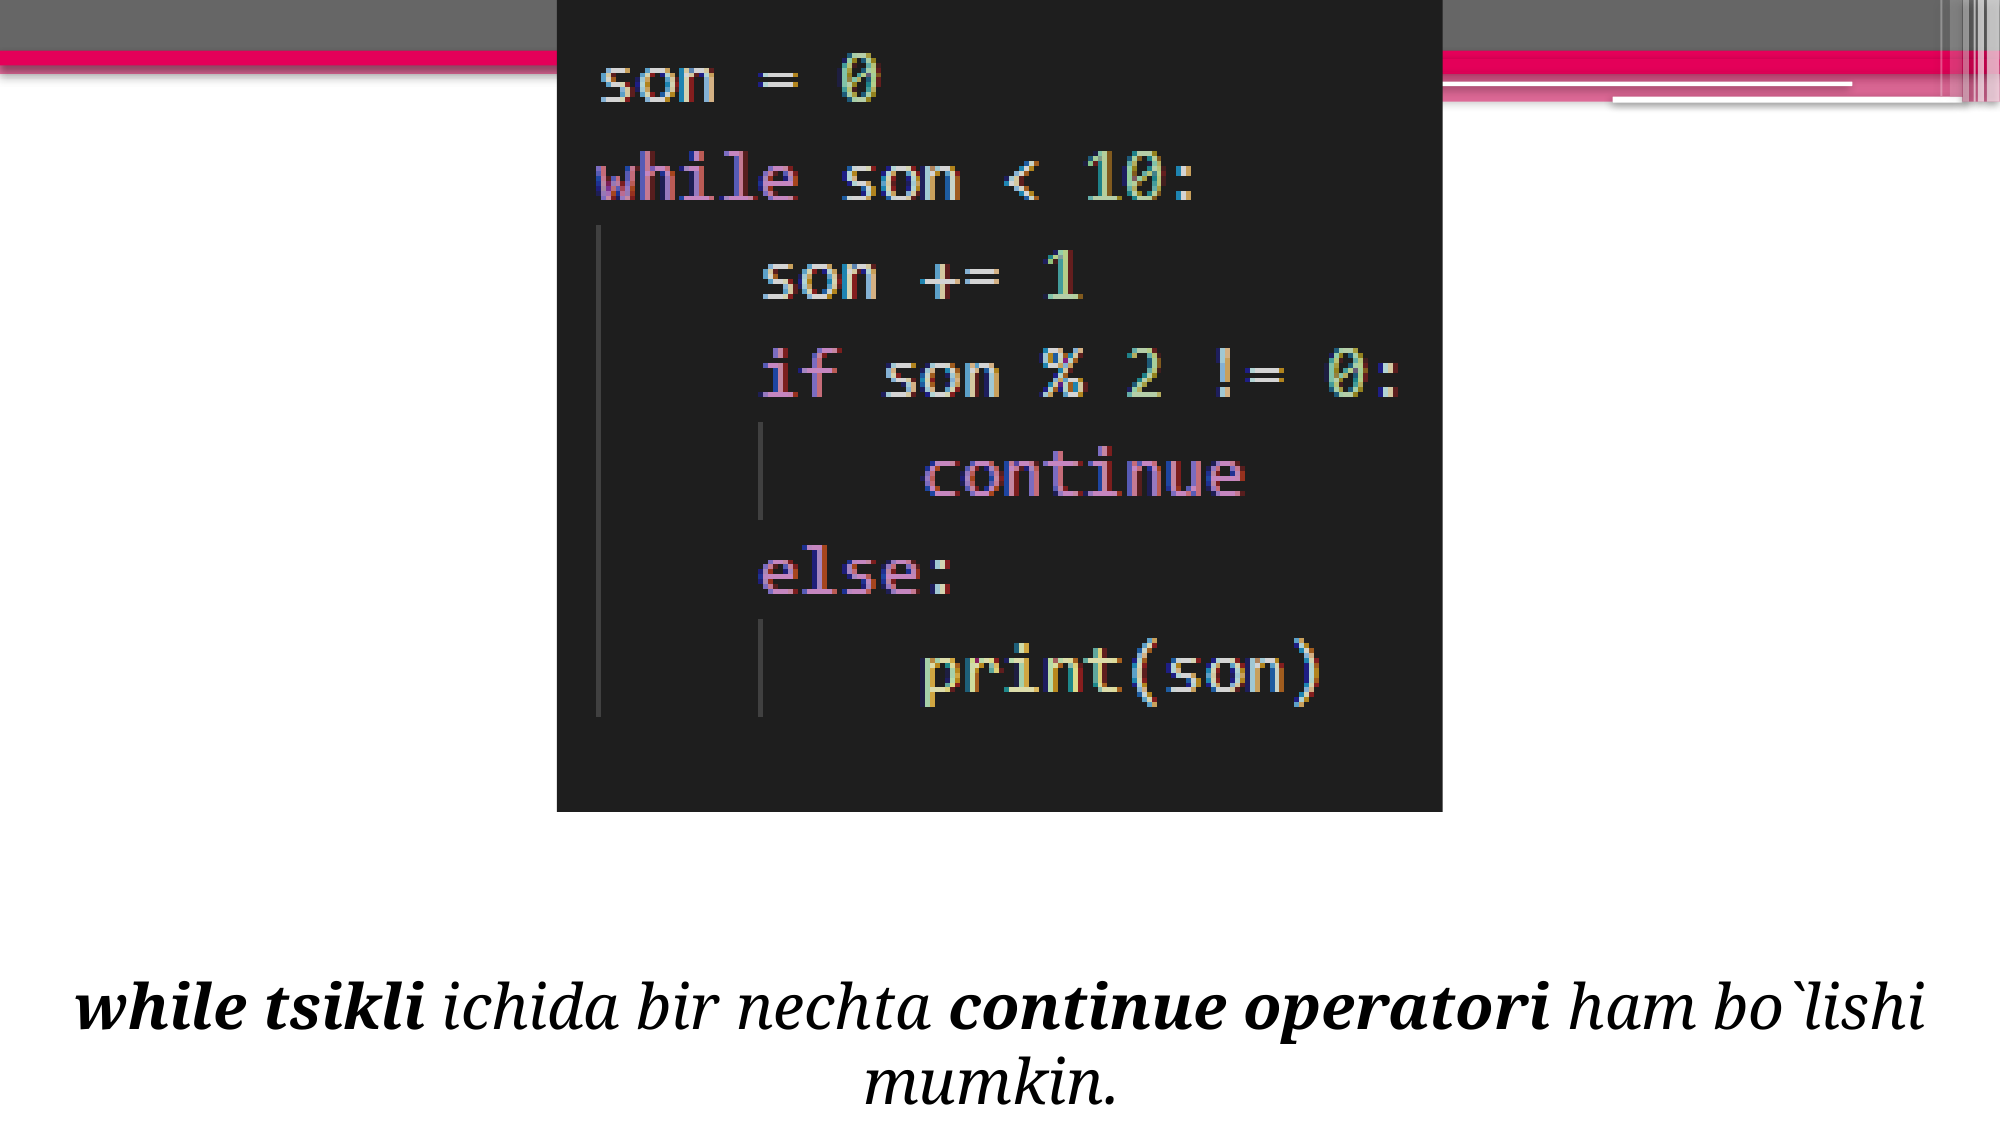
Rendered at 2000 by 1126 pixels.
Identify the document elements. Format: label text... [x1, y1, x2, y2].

picture [556, 0, 1443, 813]
text_box while tsikli ichida bir nechta continue operatori ham bo`lishi mumkin. [0, 959, 2000, 1125]
